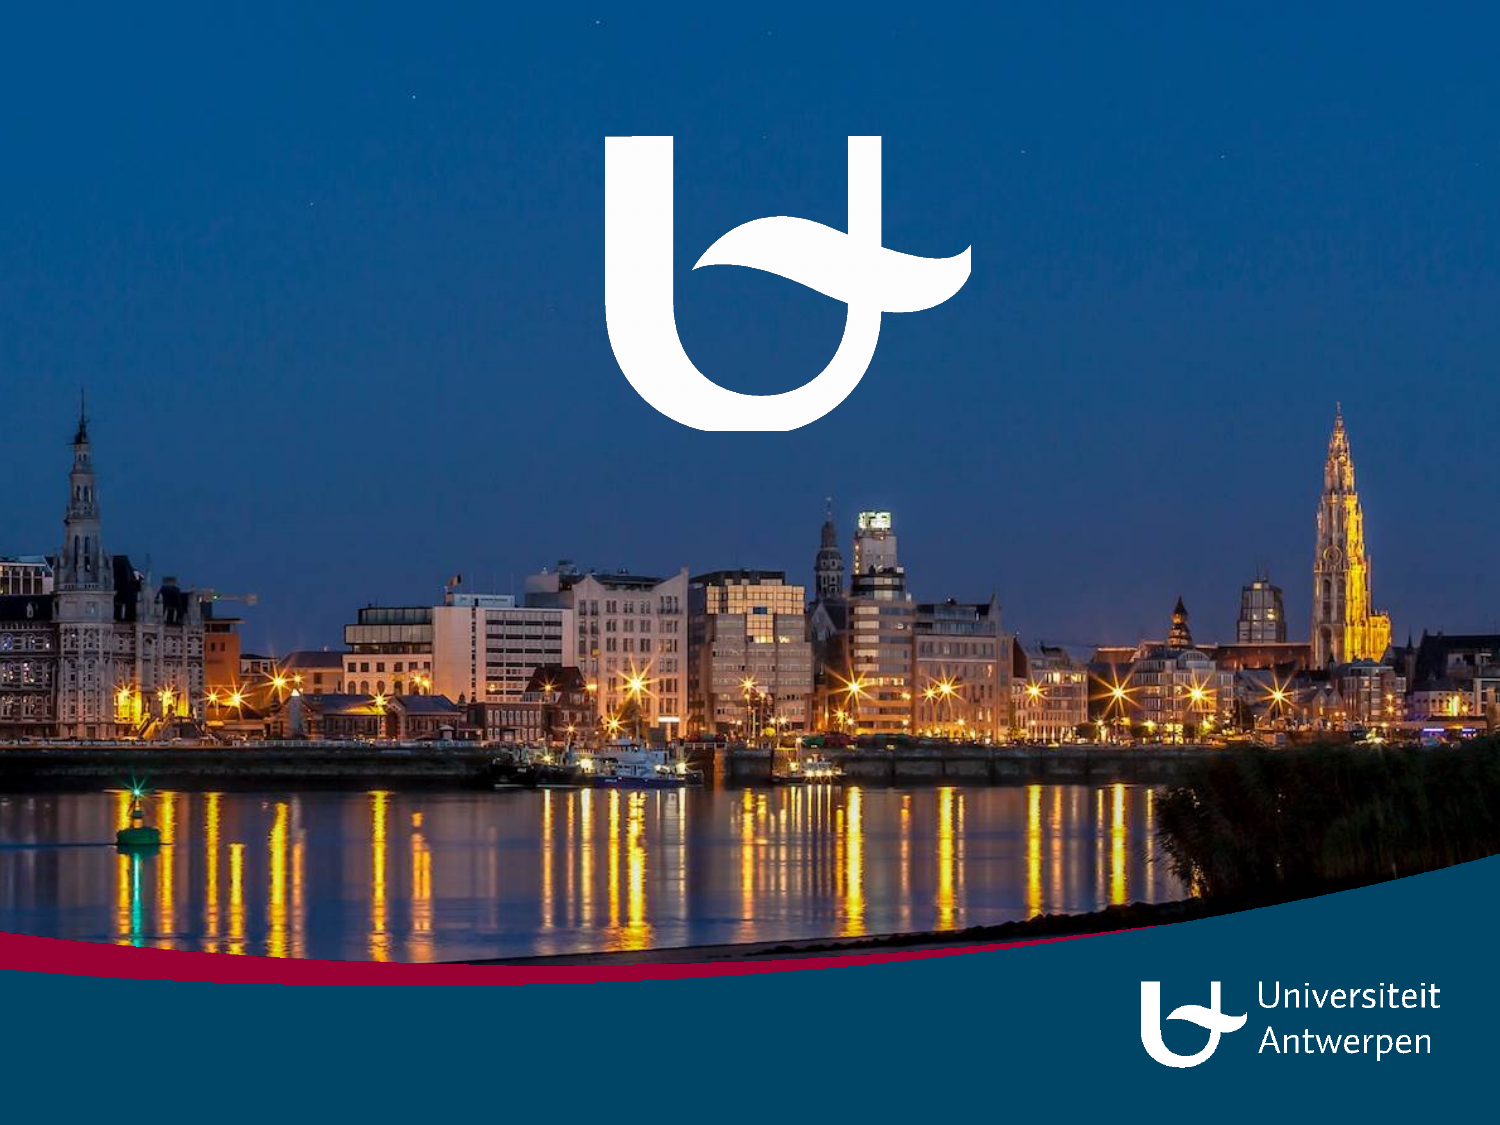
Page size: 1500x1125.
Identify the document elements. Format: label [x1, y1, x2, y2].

picture [1431, 985, 1439, 1007]
picture [1260, 982, 1264, 1006]
picture [1291, 1036, 1298, 1052]
picture [1383, 1036, 1391, 1048]
picture [1351, 990, 1355, 1007]
picture [1345, 1040, 1358, 1052]
picture [1403, 993, 1416, 1007]
picture [1397, 1038, 1410, 1052]
picture [0, 0, 1500, 985]
picture [1332, 993, 1345, 1005]
picture [1142, 982, 1246, 1067]
picture [1294, 990, 1298, 1007]
picture [1390, 985, 1398, 1007]
picture [1364, 990, 1374, 999]
picture [1364, 999, 1375, 1007]
picture [1303, 1030, 1313, 1052]
picture [1271, 1031, 1278, 1050]
picture [1378, 1036, 1382, 1060]
